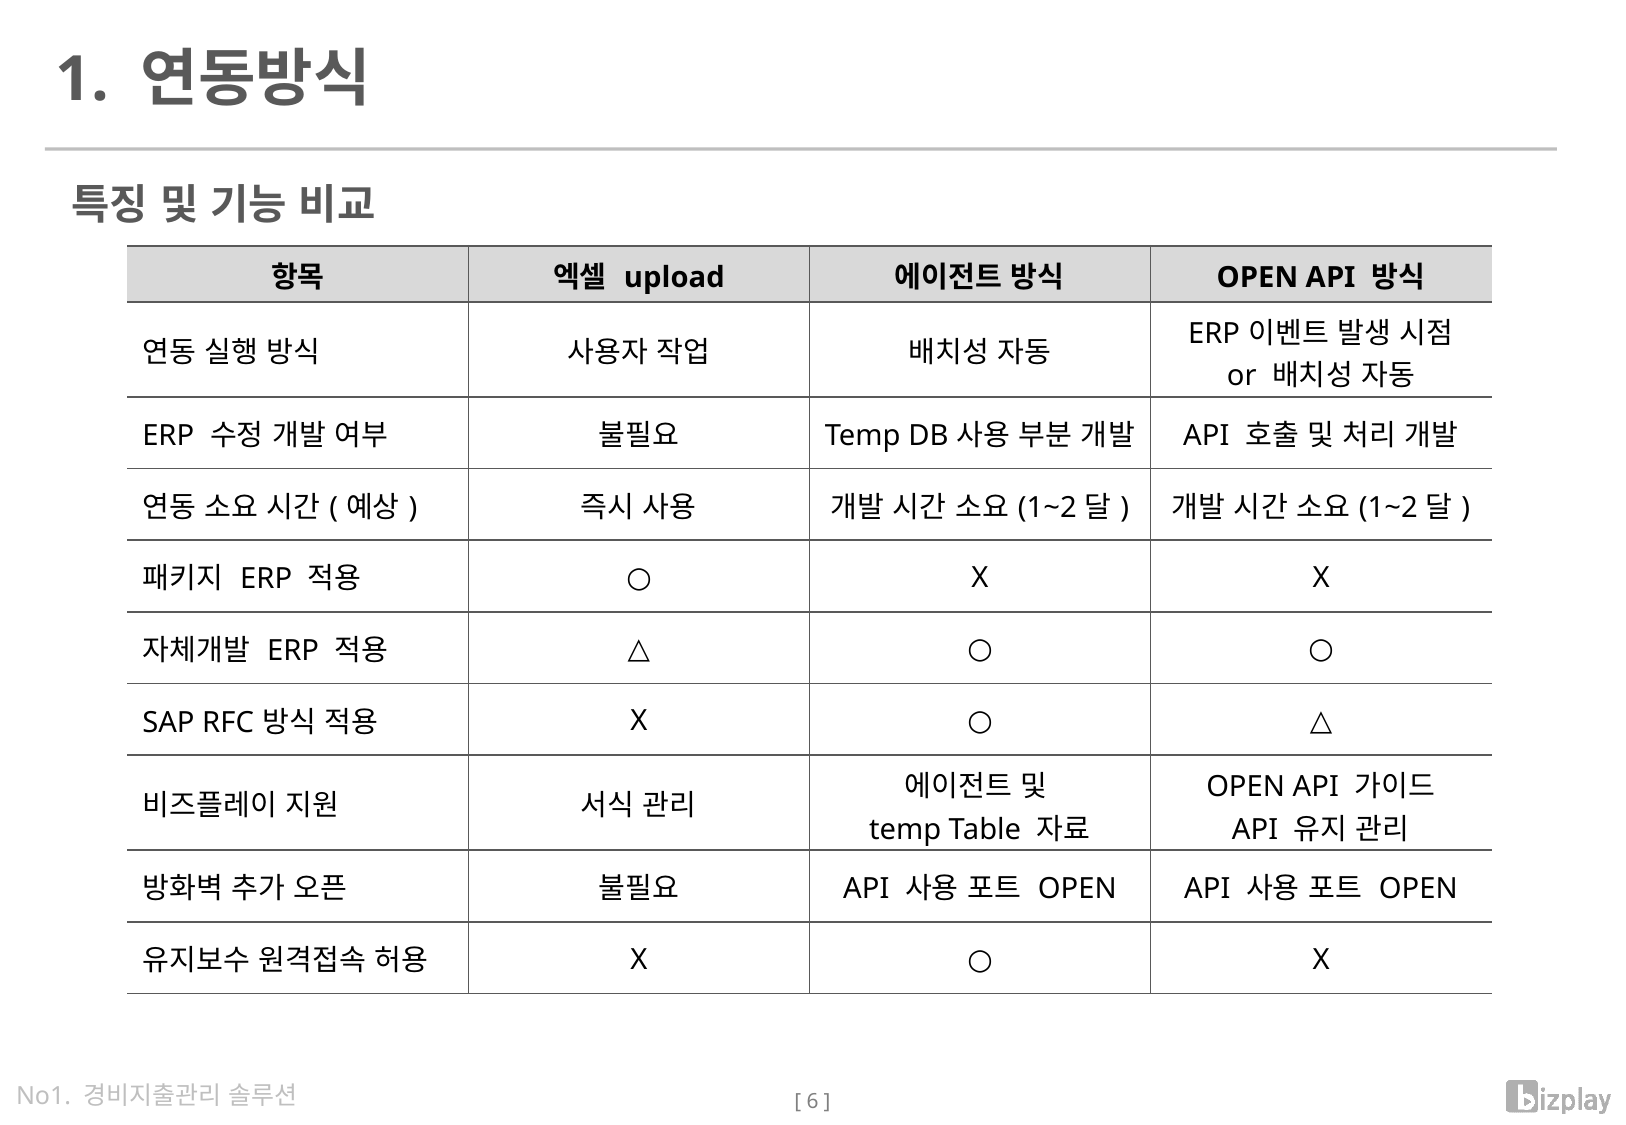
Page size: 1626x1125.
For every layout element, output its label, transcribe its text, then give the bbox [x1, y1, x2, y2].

text_box 1. 연동방식 [41, 30, 772, 120]
table_cell ○ [810, 684, 1150, 754]
table_cell 에이전트 및 temp Table 자료 [810, 756, 1150, 849]
table_cell ○ [810, 923, 1150, 993]
table_header 엑셀 upload [469, 247, 809, 301]
table_cell 자체개발 ERP 적용 [127, 613, 468, 683]
table_cell 즉시 사용 [469, 469, 809, 539]
table_cell ○ [1151, 613, 1492, 683]
table_header OPEN API 방식 [1151, 247, 1492, 301]
table_cell X [469, 684, 809, 754]
table_cell 연동 실행 방식 [127, 303, 468, 396]
table_cell API 사용 포트 OPEN [810, 851, 1150, 921]
table_cell 개발 시간 소요(1~2달) [810, 469, 1150, 539]
table_cell 개발 시간 소요(1~2달) [1151, 469, 1492, 539]
table_cell ERP 수정 개발 여부 [127, 398, 468, 468]
table_cell X [1151, 923, 1492, 993]
table_cell X [810, 541, 1150, 611]
table_cell 패키지 ERP 적용 [127, 541, 468, 611]
table_cell 서식 관리 [469, 756, 809, 849]
table_cell 사용자 작업 [469, 303, 809, 396]
table_header 항목 [127, 247, 468, 301]
table_cell 연동 소요 시간(예상) [127, 469, 468, 539]
table_cell △ [469, 613, 809, 683]
table_cell ERP이벤트 발생 시점 or 배치성 자동 [1151, 303, 1492, 396]
table_cell △ [1151, 684, 1492, 754]
table_cell ○ [469, 541, 809, 611]
table_cell 불필요 [469, 851, 809, 921]
picture [1506, 1080, 1611, 1114]
table_cell 유지보수 원격접속 허용 [127, 923, 468, 993]
table_cell Temp DB사용 부분 개발 [810, 398, 1150, 468]
table_cell API 사용 포트 OPEN [1151, 851, 1492, 921]
table_cell X [1151, 541, 1492, 611]
table_cell OPEN API 가이드 API 유지 관리 [1151, 756, 1492, 849]
table_cell 불필요 [469, 398, 809, 468]
table_cell API 호출 및 처리 개발 [1151, 398, 1492, 468]
table_cell SAP RFC방식 적용 [127, 684, 468, 754]
table_header 에이전트 방식 [810, 247, 1150, 301]
table_cell X [469, 923, 809, 993]
table_cell 방화벽 추가 오픈 [127, 851, 468, 921]
text_box 특징 및 기능 비교 [56, 145, 1179, 236]
table_cell 배치성 자동 [810, 303, 1150, 396]
table_cell 비즈플레이 지원 [127, 756, 468, 849]
table_cell ○ [810, 613, 1150, 683]
